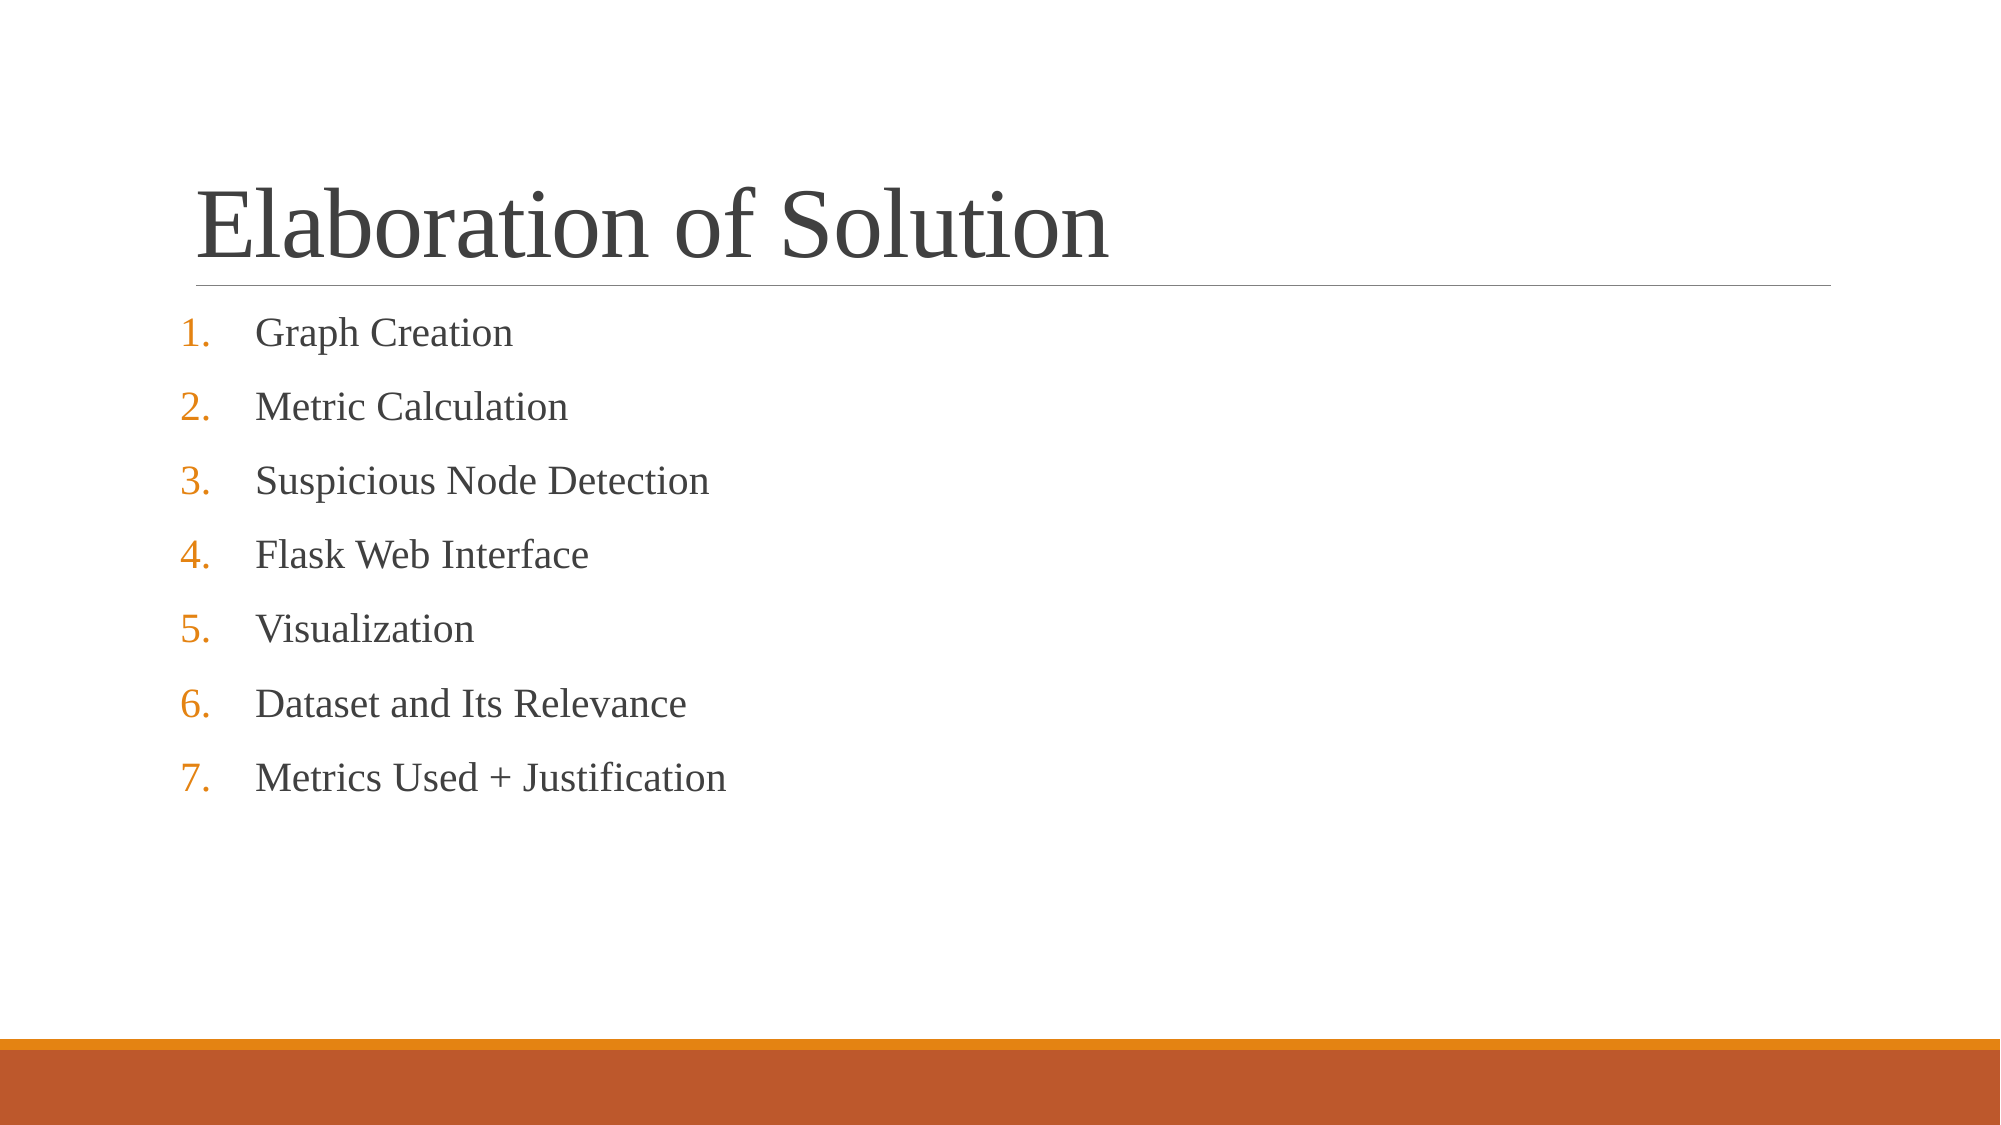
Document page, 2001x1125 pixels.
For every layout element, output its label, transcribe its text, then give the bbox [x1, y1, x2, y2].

title Elaboration of Solution [180, 47, 1830, 285]
list Graph Creation Metric Calculation Suspicious Node Detection Flask Web Interface Visualization Dataset and Its Relevance Metrics Used + Justification [180, 302, 1830, 963]
